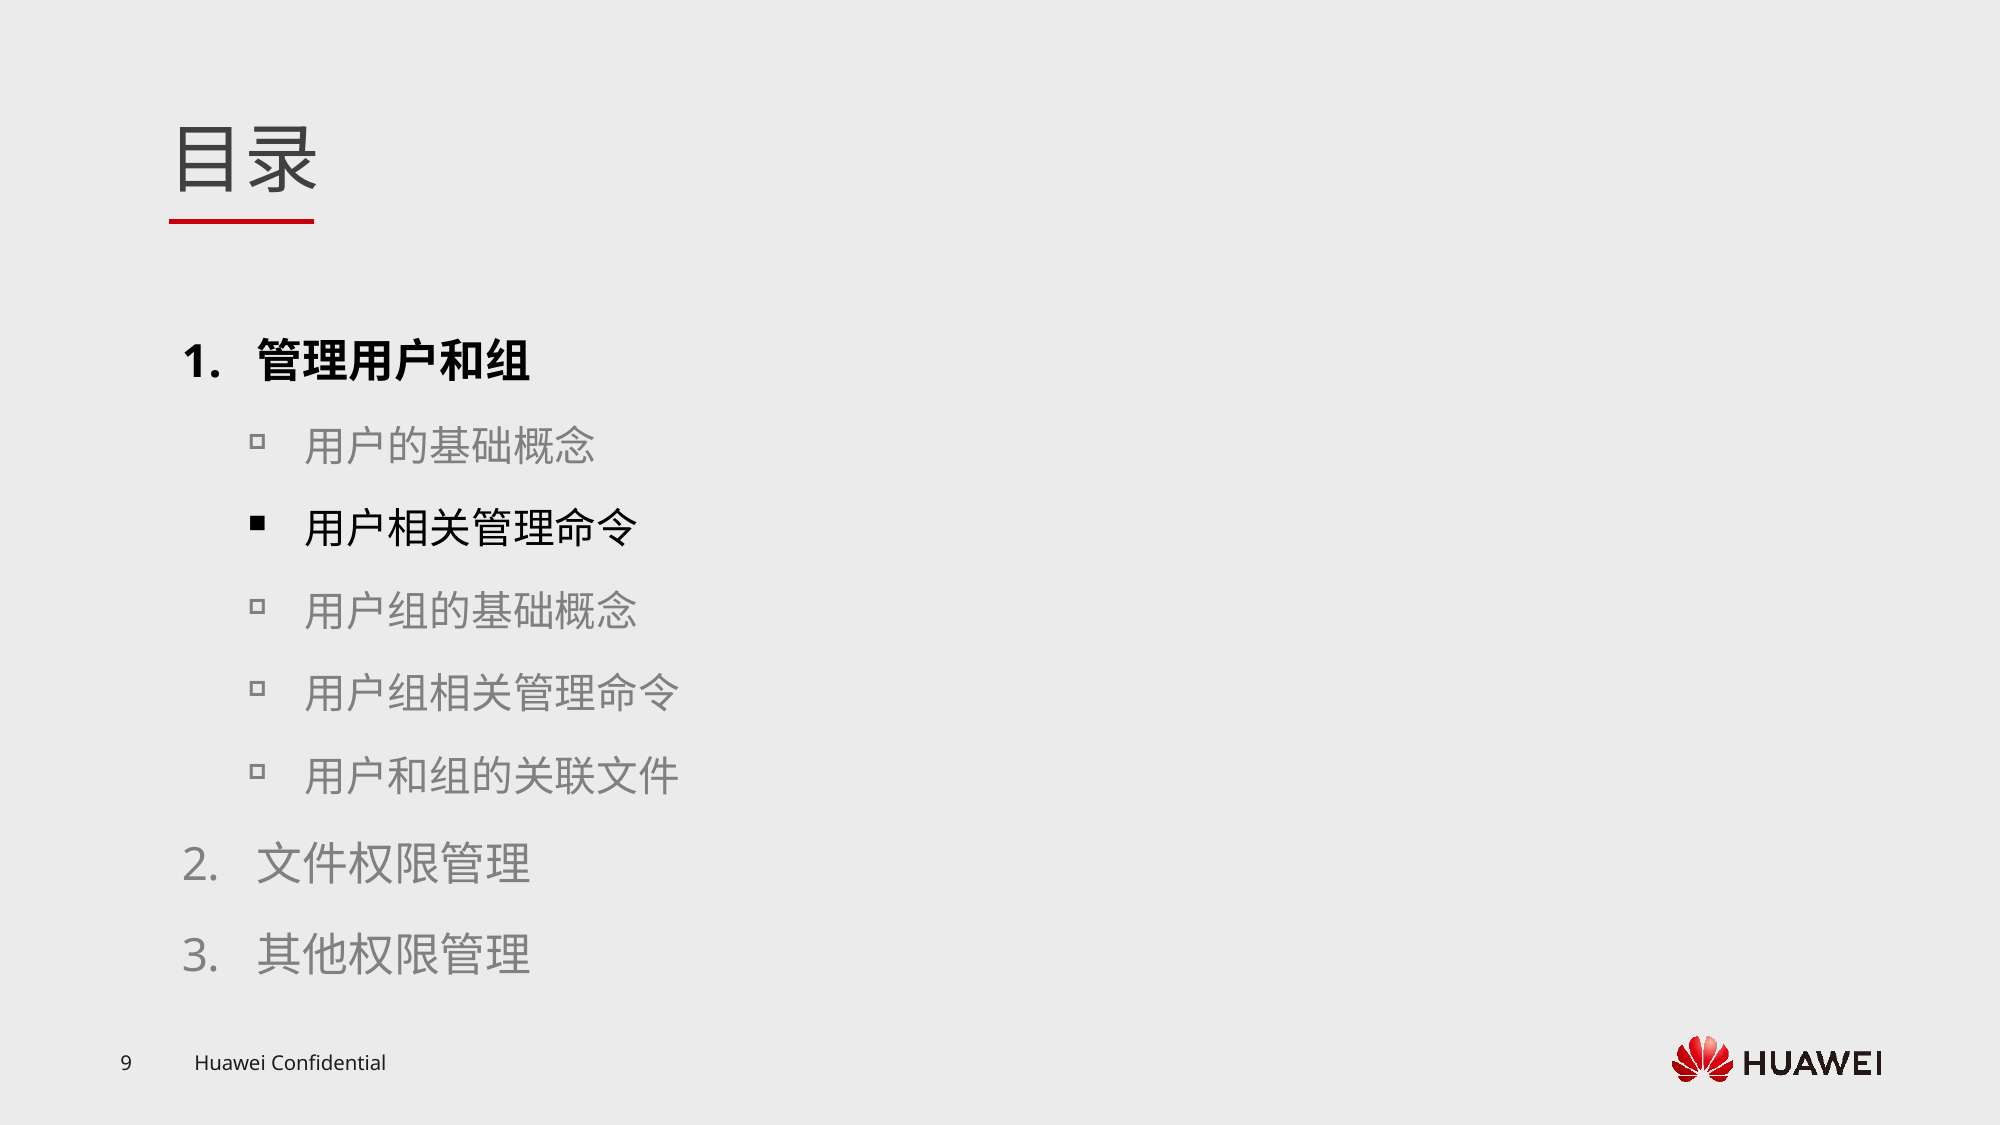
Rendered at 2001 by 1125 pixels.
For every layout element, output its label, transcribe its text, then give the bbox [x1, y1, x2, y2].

list 管理用户和组 用户的基础概念 用户相关管理命令 用户组的基础概念 用户组相关管理命令 用户和组的关联文件 文件权限管理 其他权限管理 [167, 302, 1833, 970]
picture [1672, 1036, 1881, 1082]
